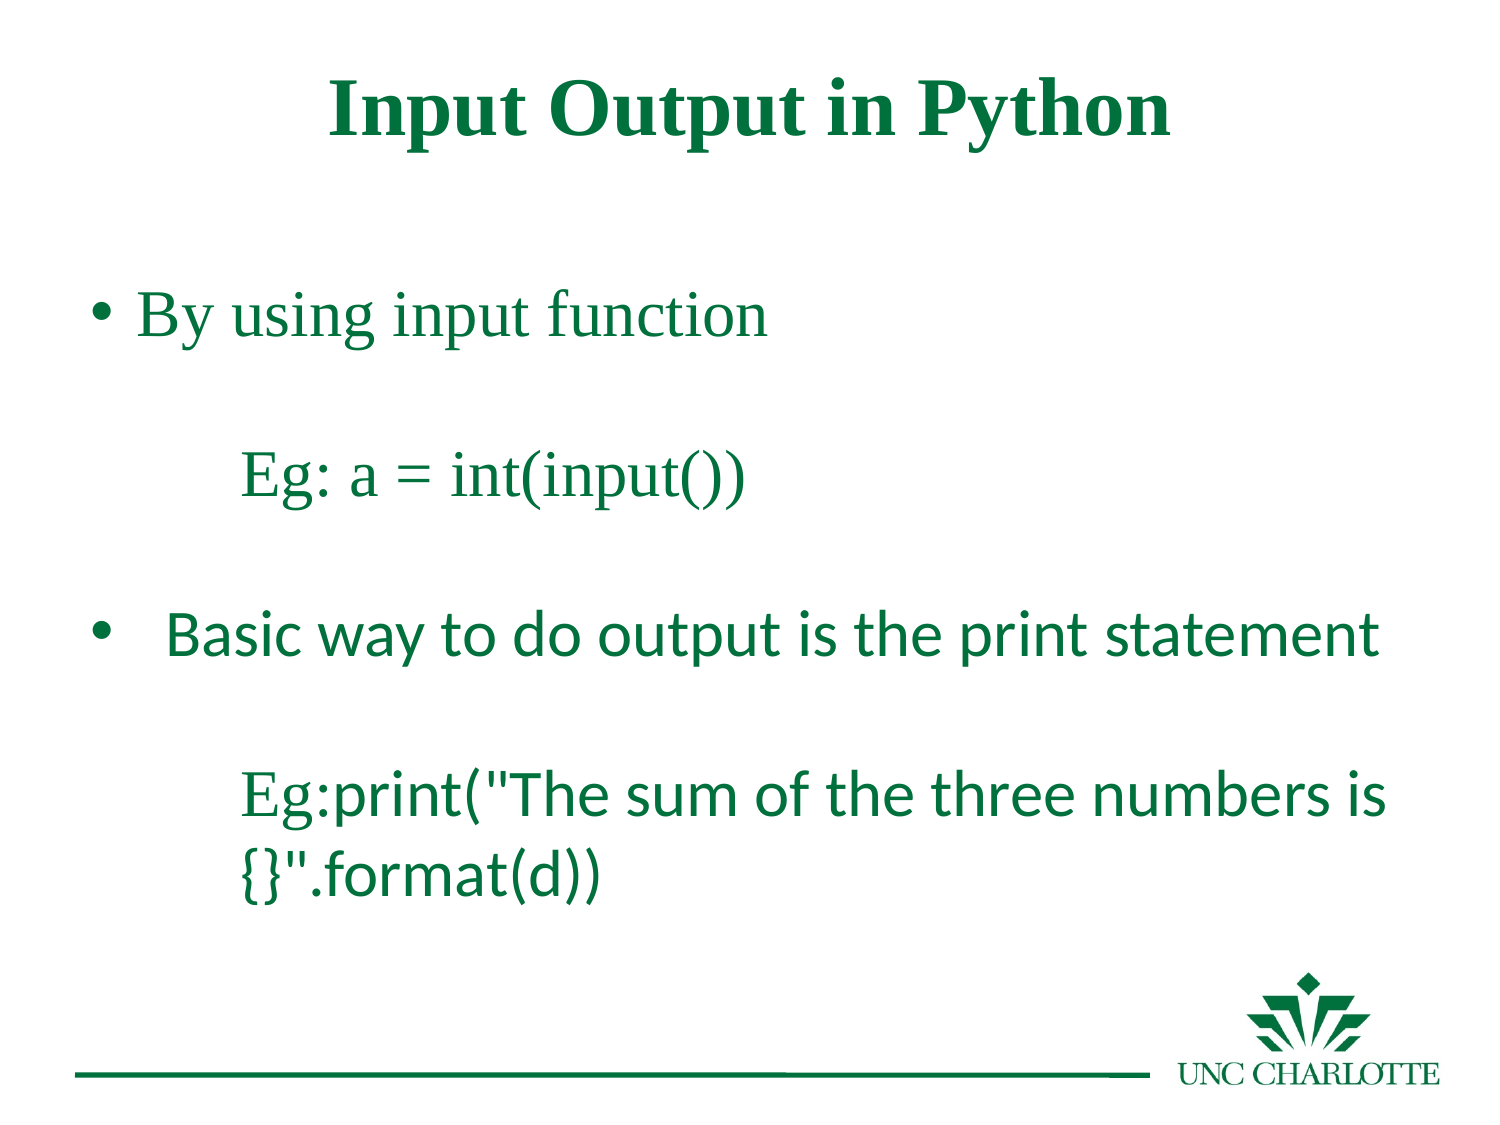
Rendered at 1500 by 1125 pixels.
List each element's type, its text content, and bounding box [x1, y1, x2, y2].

picture [1175, 969, 1444, 1089]
text_box By using input function Eg: a = int(input()) Basic way to do output is the print statement Eg:print("The sum of the three numbers is {}".format(d)) [74, 262, 1425, 1025]
text_box Input Output in Python [0, 45, 1500, 233]
